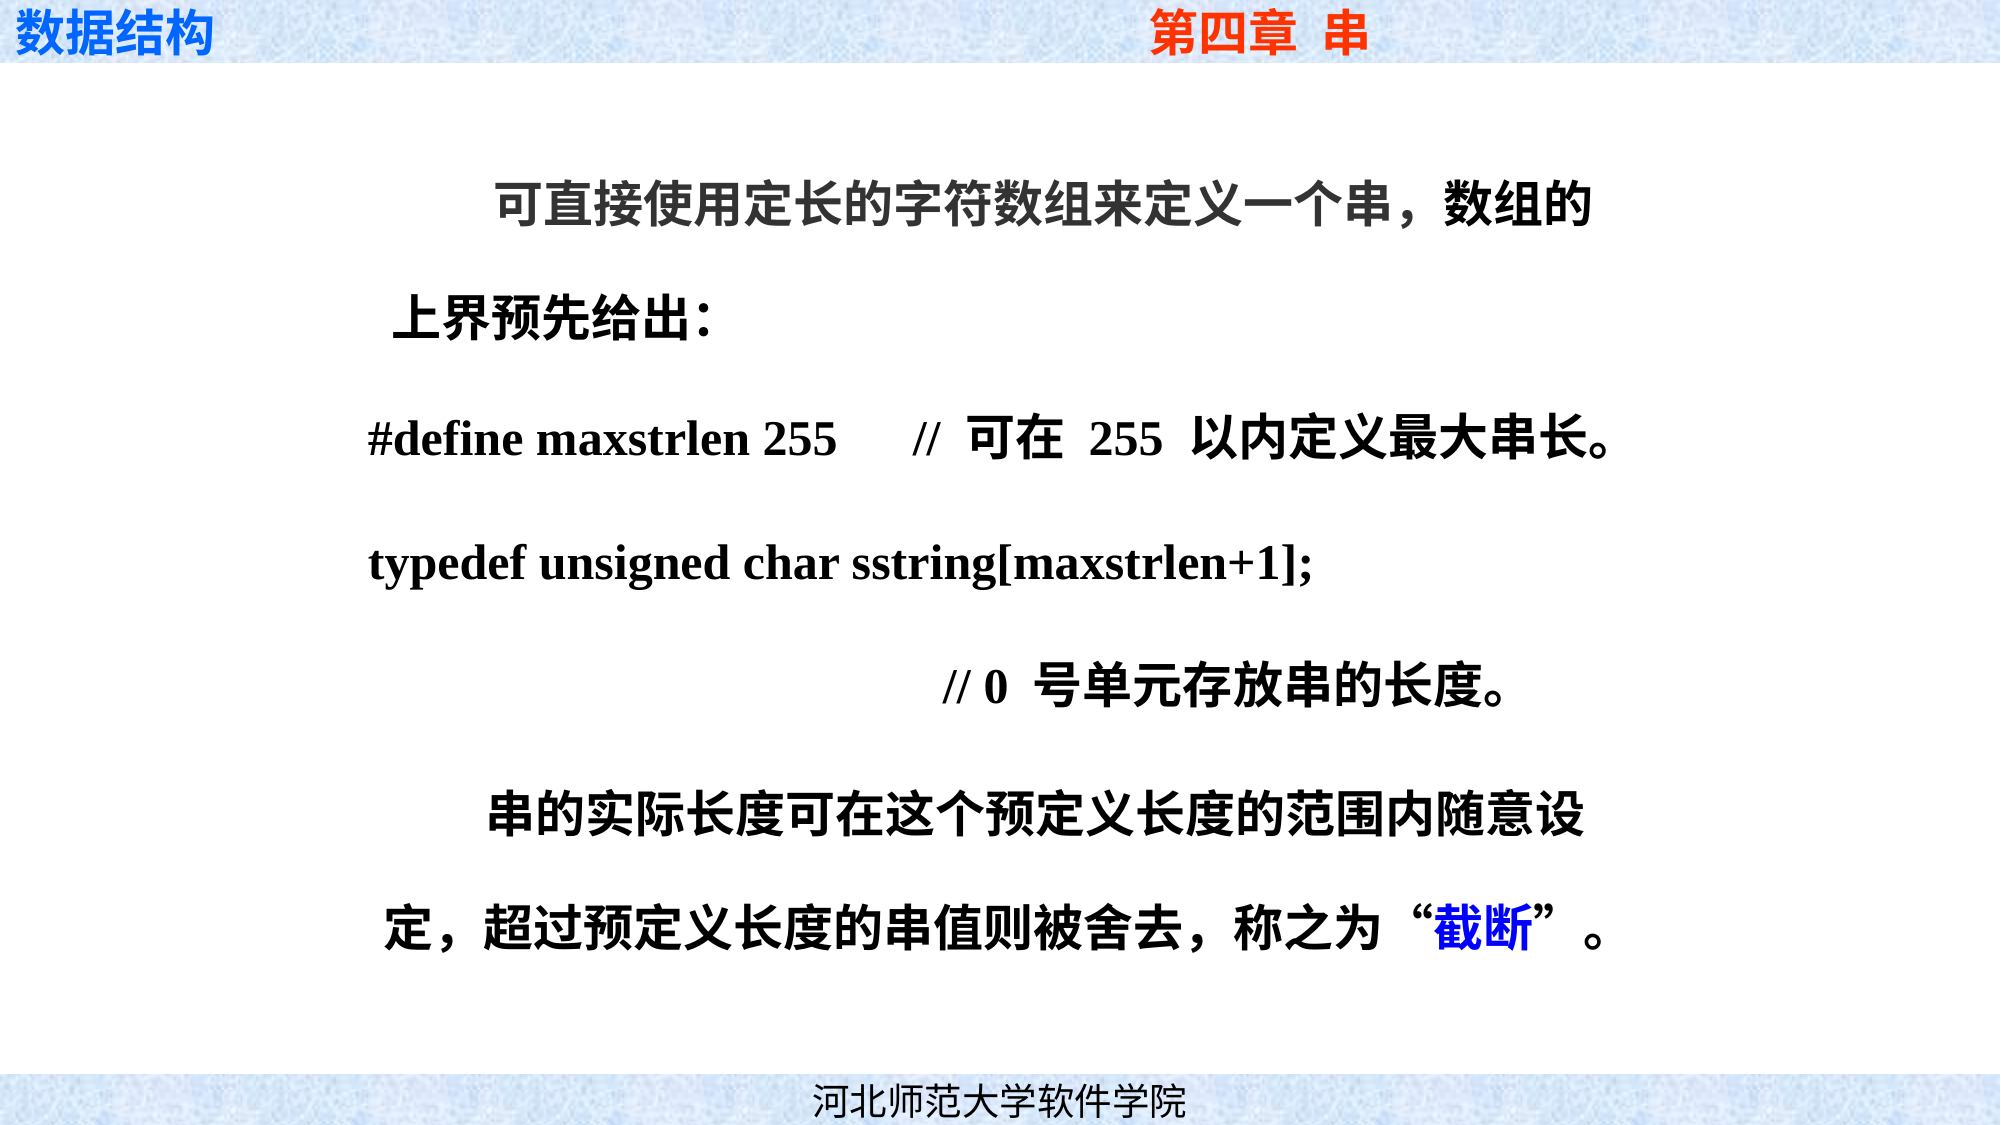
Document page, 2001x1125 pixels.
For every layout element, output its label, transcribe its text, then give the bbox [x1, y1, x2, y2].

text_box 可直接使用定长的字符数组来定义一个串，数组的 上界预先给出： [376, 111, 1620, 343]
picture [0, 1074, 2000, 1125]
picture [0, 0, 2000, 63]
text_box 串的实际长度可在这个预定义长度的范围内随意设 定，超过预定义长度的串值则被舍去，称之为“截断”。 [368, 721, 1662, 964]
text_box #define maxstrlen 255 // 可在 255 以内定义最大串长。 typedef unsigned char sstring[maxstrlen+1]; // 0 号单元存放串的长度。 [353, 343, 1665, 721]
